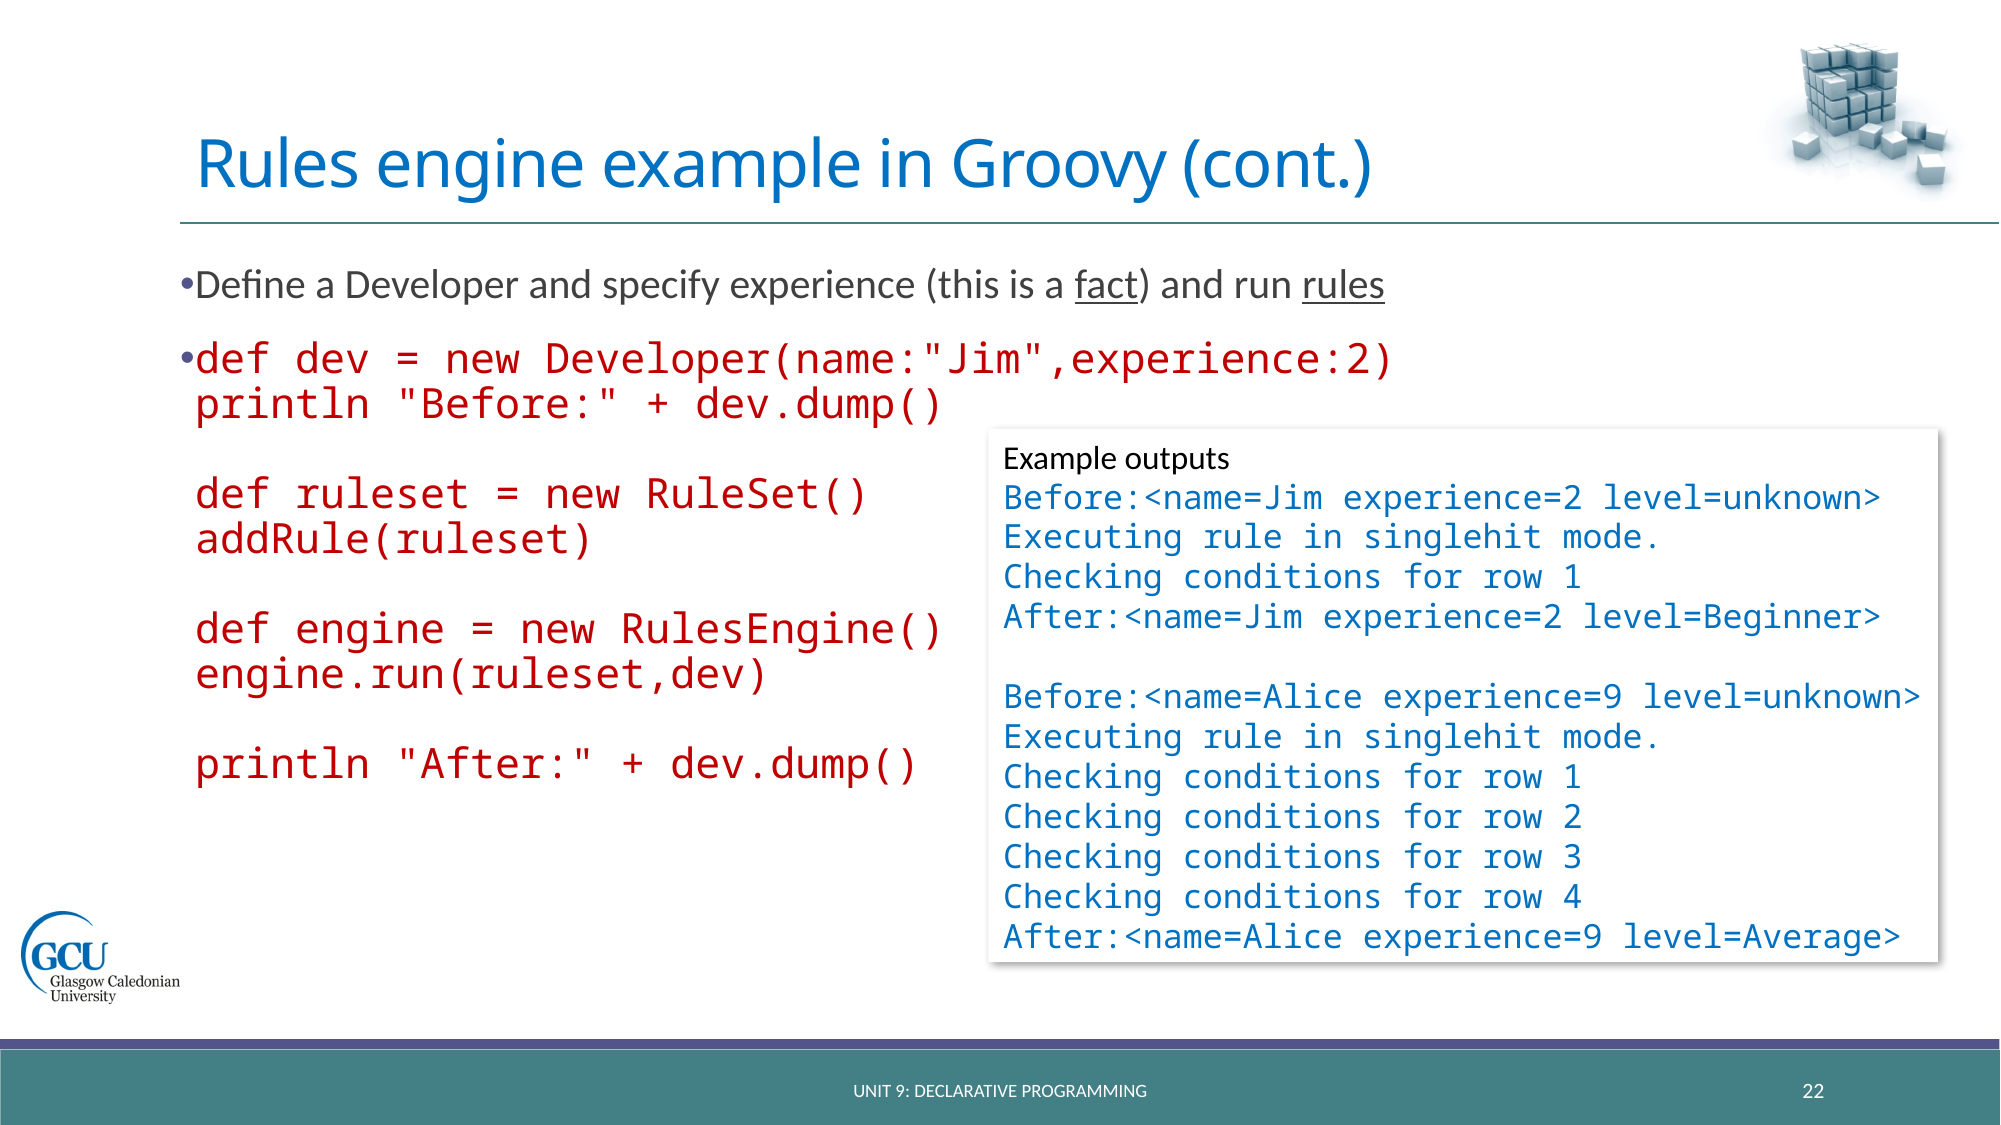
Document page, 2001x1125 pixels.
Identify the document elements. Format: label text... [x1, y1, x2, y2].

title Rules engine example in Groovy (cont.) [180, 47, 1830, 209]
picture [1741, 21, 1996, 212]
text_box Example outputs Before:<name=Jim experience=2 level=unknown> Executing rule in singlehit mode. Checking conditions for row 1 After:<name=Jim experience=2 level=Beginner> Before:<name=Alice experience=9 level=unknown> Executing rule in singlehit mode. Checking conditions for row 1 Checking conditions for row 2 Checking conditions for row 3 Checking conditions for row 4 After:<name=Alice experience=9 level=Average> [988, 428, 1938, 963]
slide_number 22 [1624, 1059, 1840, 1120]
footer unit 9: declarative programming [604, 1059, 1396, 1120]
picture [21, 911, 180, 1004]
list Define a Developer and specify experience (this is a fact) and run rules def dev = new Developer(name:"Jim",experience:2) println "Before:" + dev.dump() def ruleset = new RuleSet() addRule(ruleset) def engine = new RulesEngine() engine.run(ruleset,dev) println "After:" + dev.dump() [180, 255, 1830, 1004]
